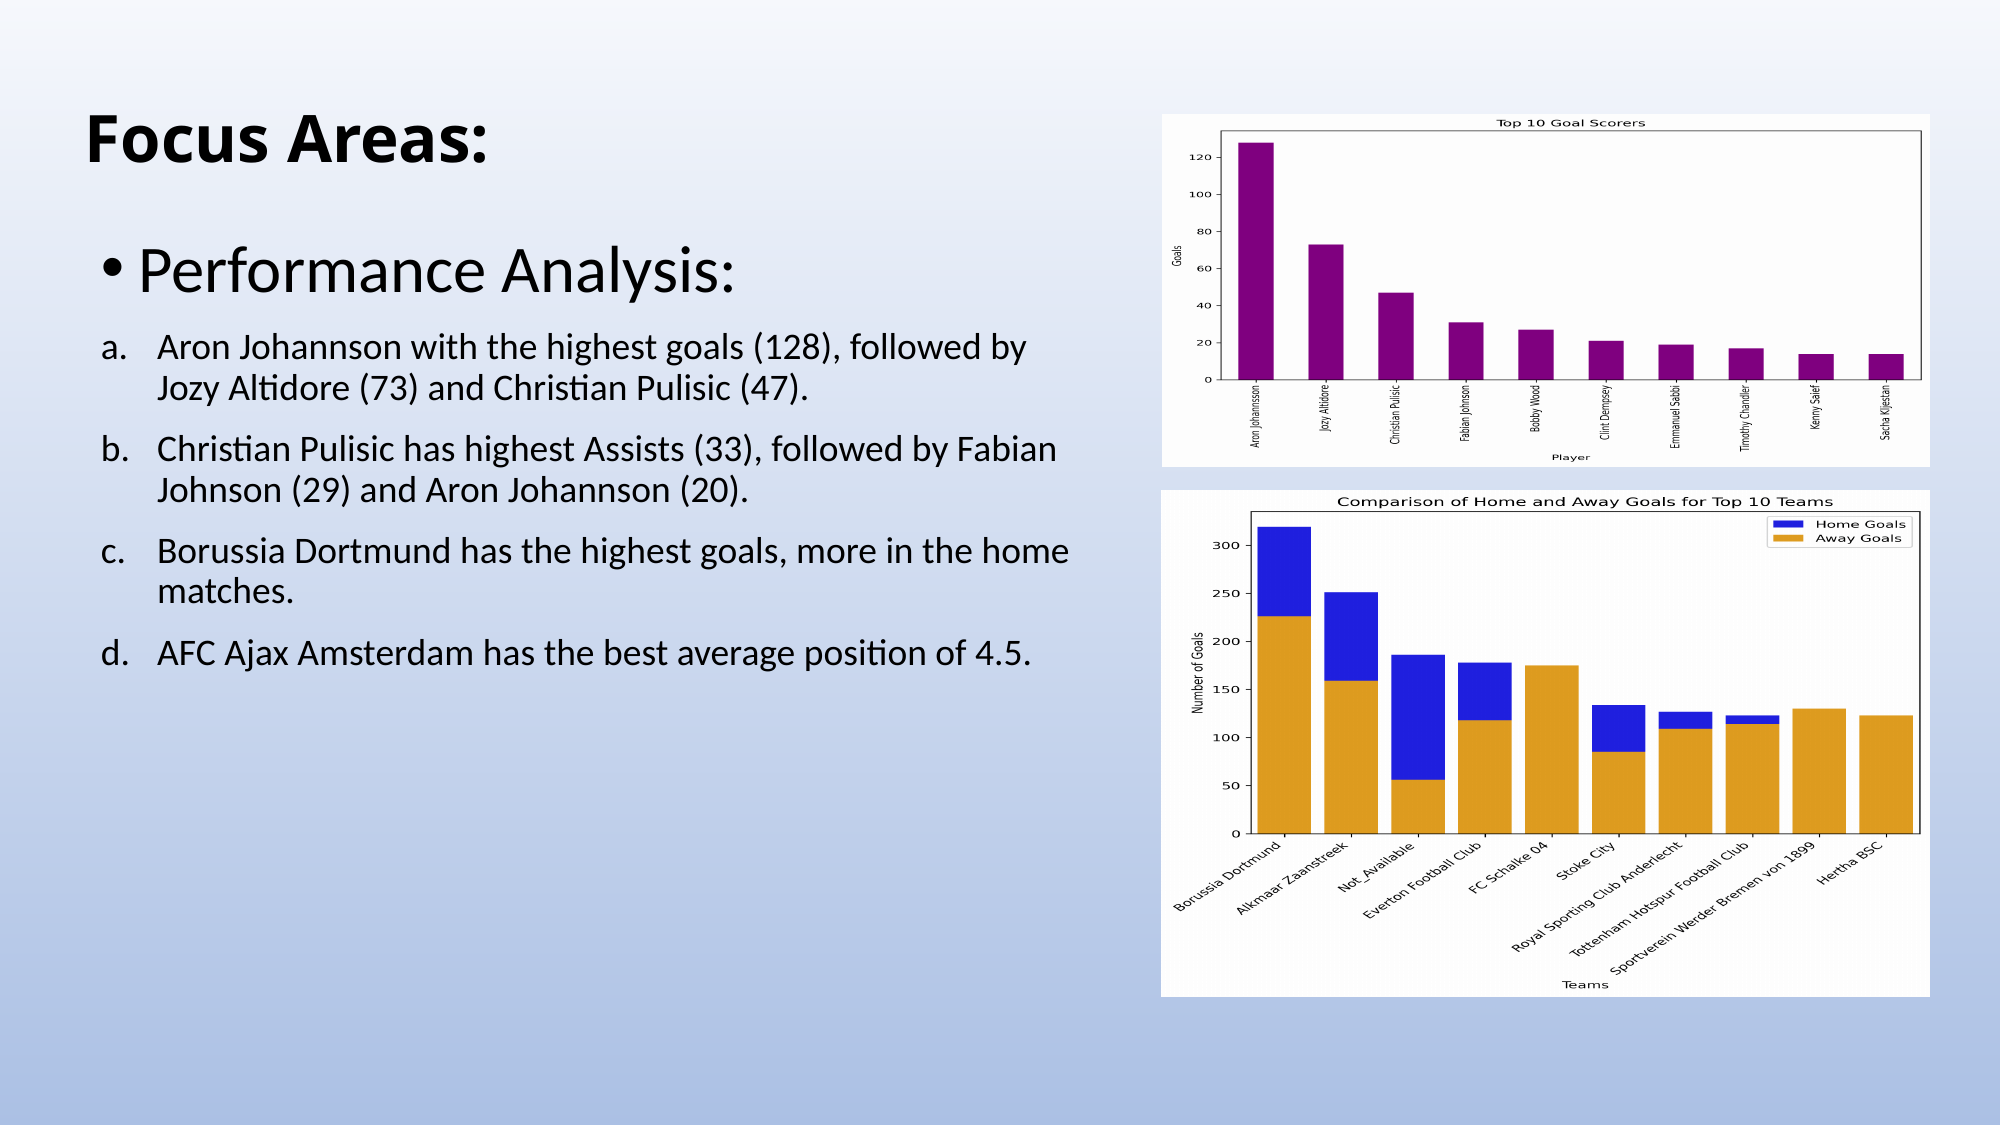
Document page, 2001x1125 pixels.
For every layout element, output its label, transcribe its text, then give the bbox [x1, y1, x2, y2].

list Performance Analysis: Aron Johannson with the highest goals (128), followed by Jozy Altidore (73) and Christian Pulisic (47). Christian Pulisic has highest Assists (33), followed by Fabian Johnson (29) and Aron Johannson (20). Borussia Dortmund has the highest goals, more in the home matches. AFC Ajax Amsterdam has the best average position of 4.5. [85, 227, 1099, 1027]
picture [1162, 114, 1930, 467]
title Focus Areas: [70, 98, 867, 185]
picture [1161, 490, 1930, 997]
